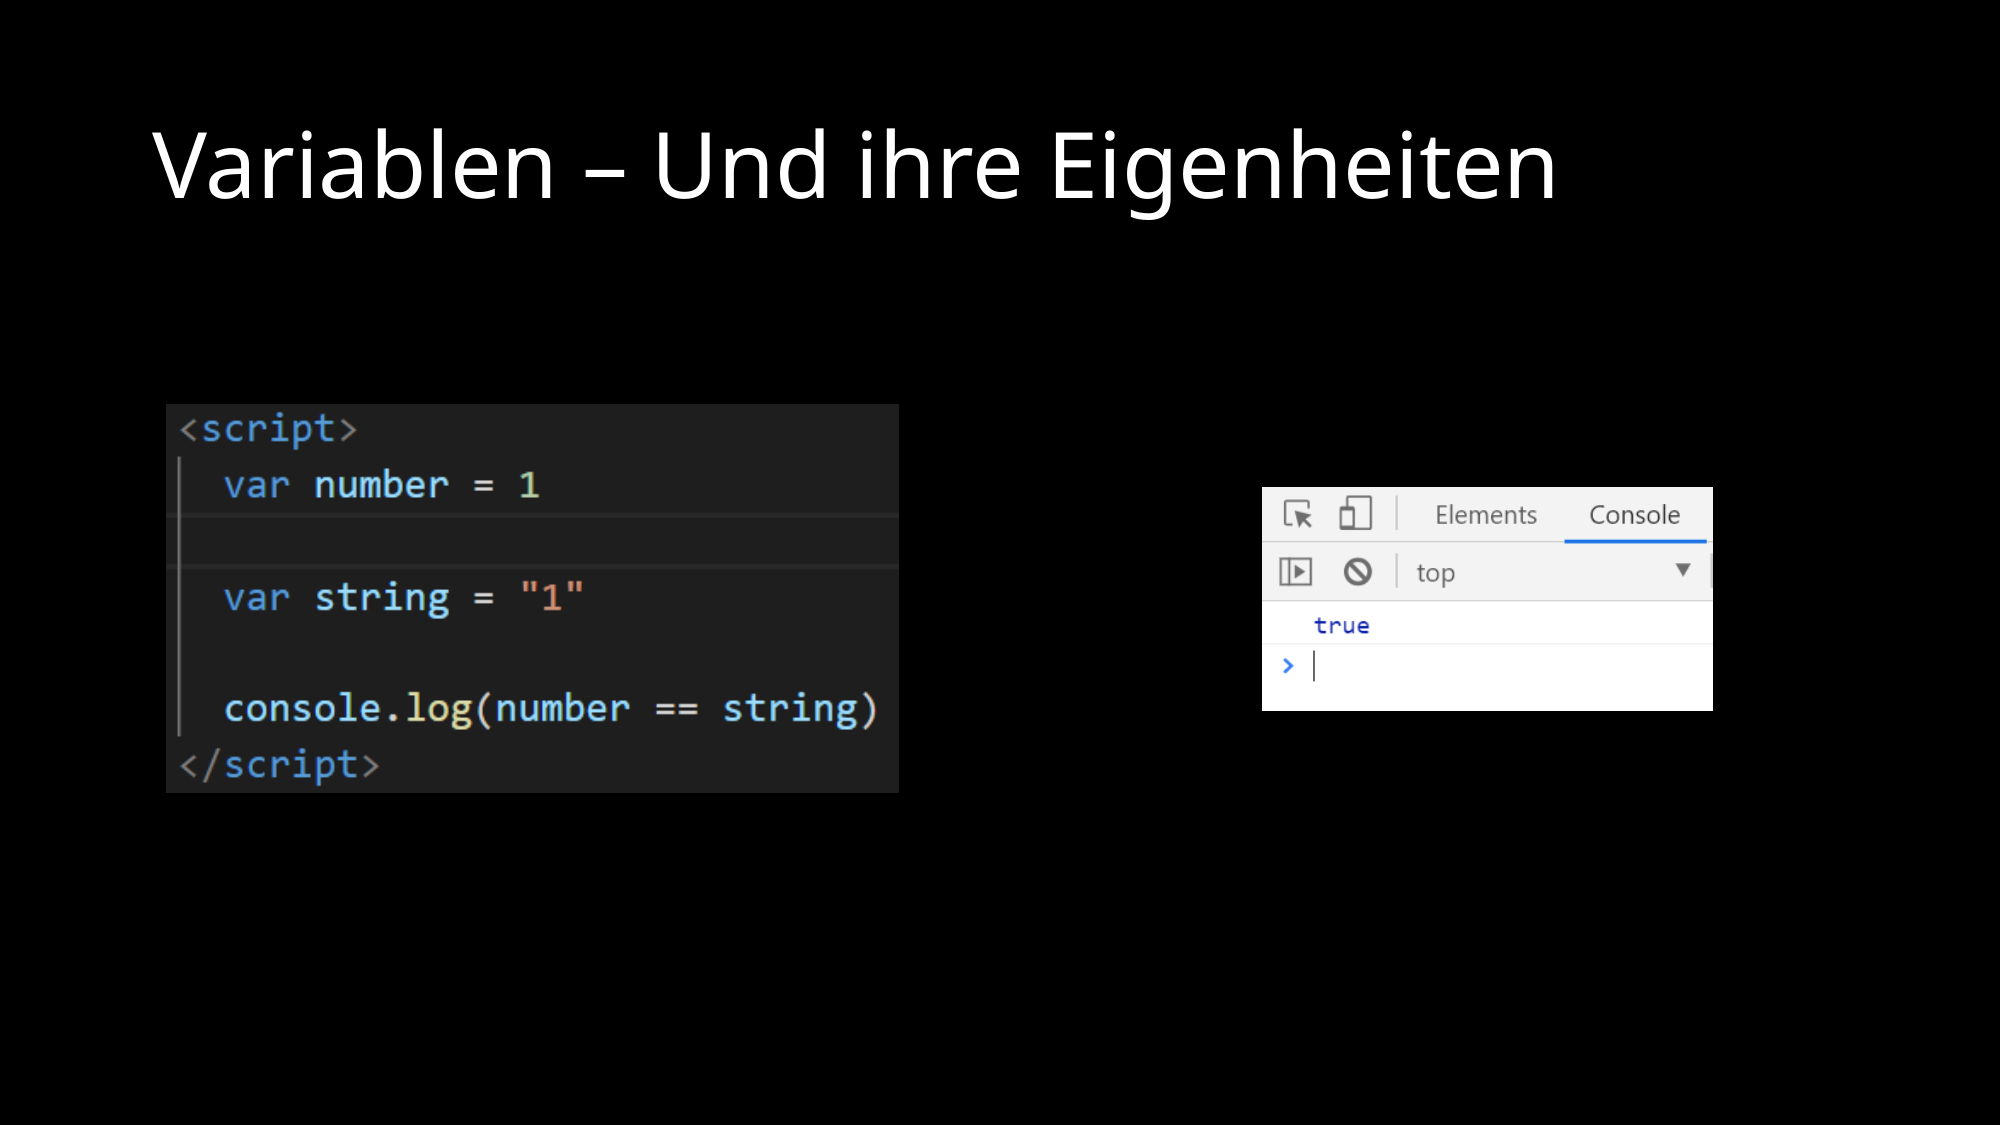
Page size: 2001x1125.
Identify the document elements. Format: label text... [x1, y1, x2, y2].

picture [166, 404, 899, 793]
title Variablen – Und ihre Eigenheiten [137, 59, 1863, 278]
picture [1262, 487, 1713, 711]
